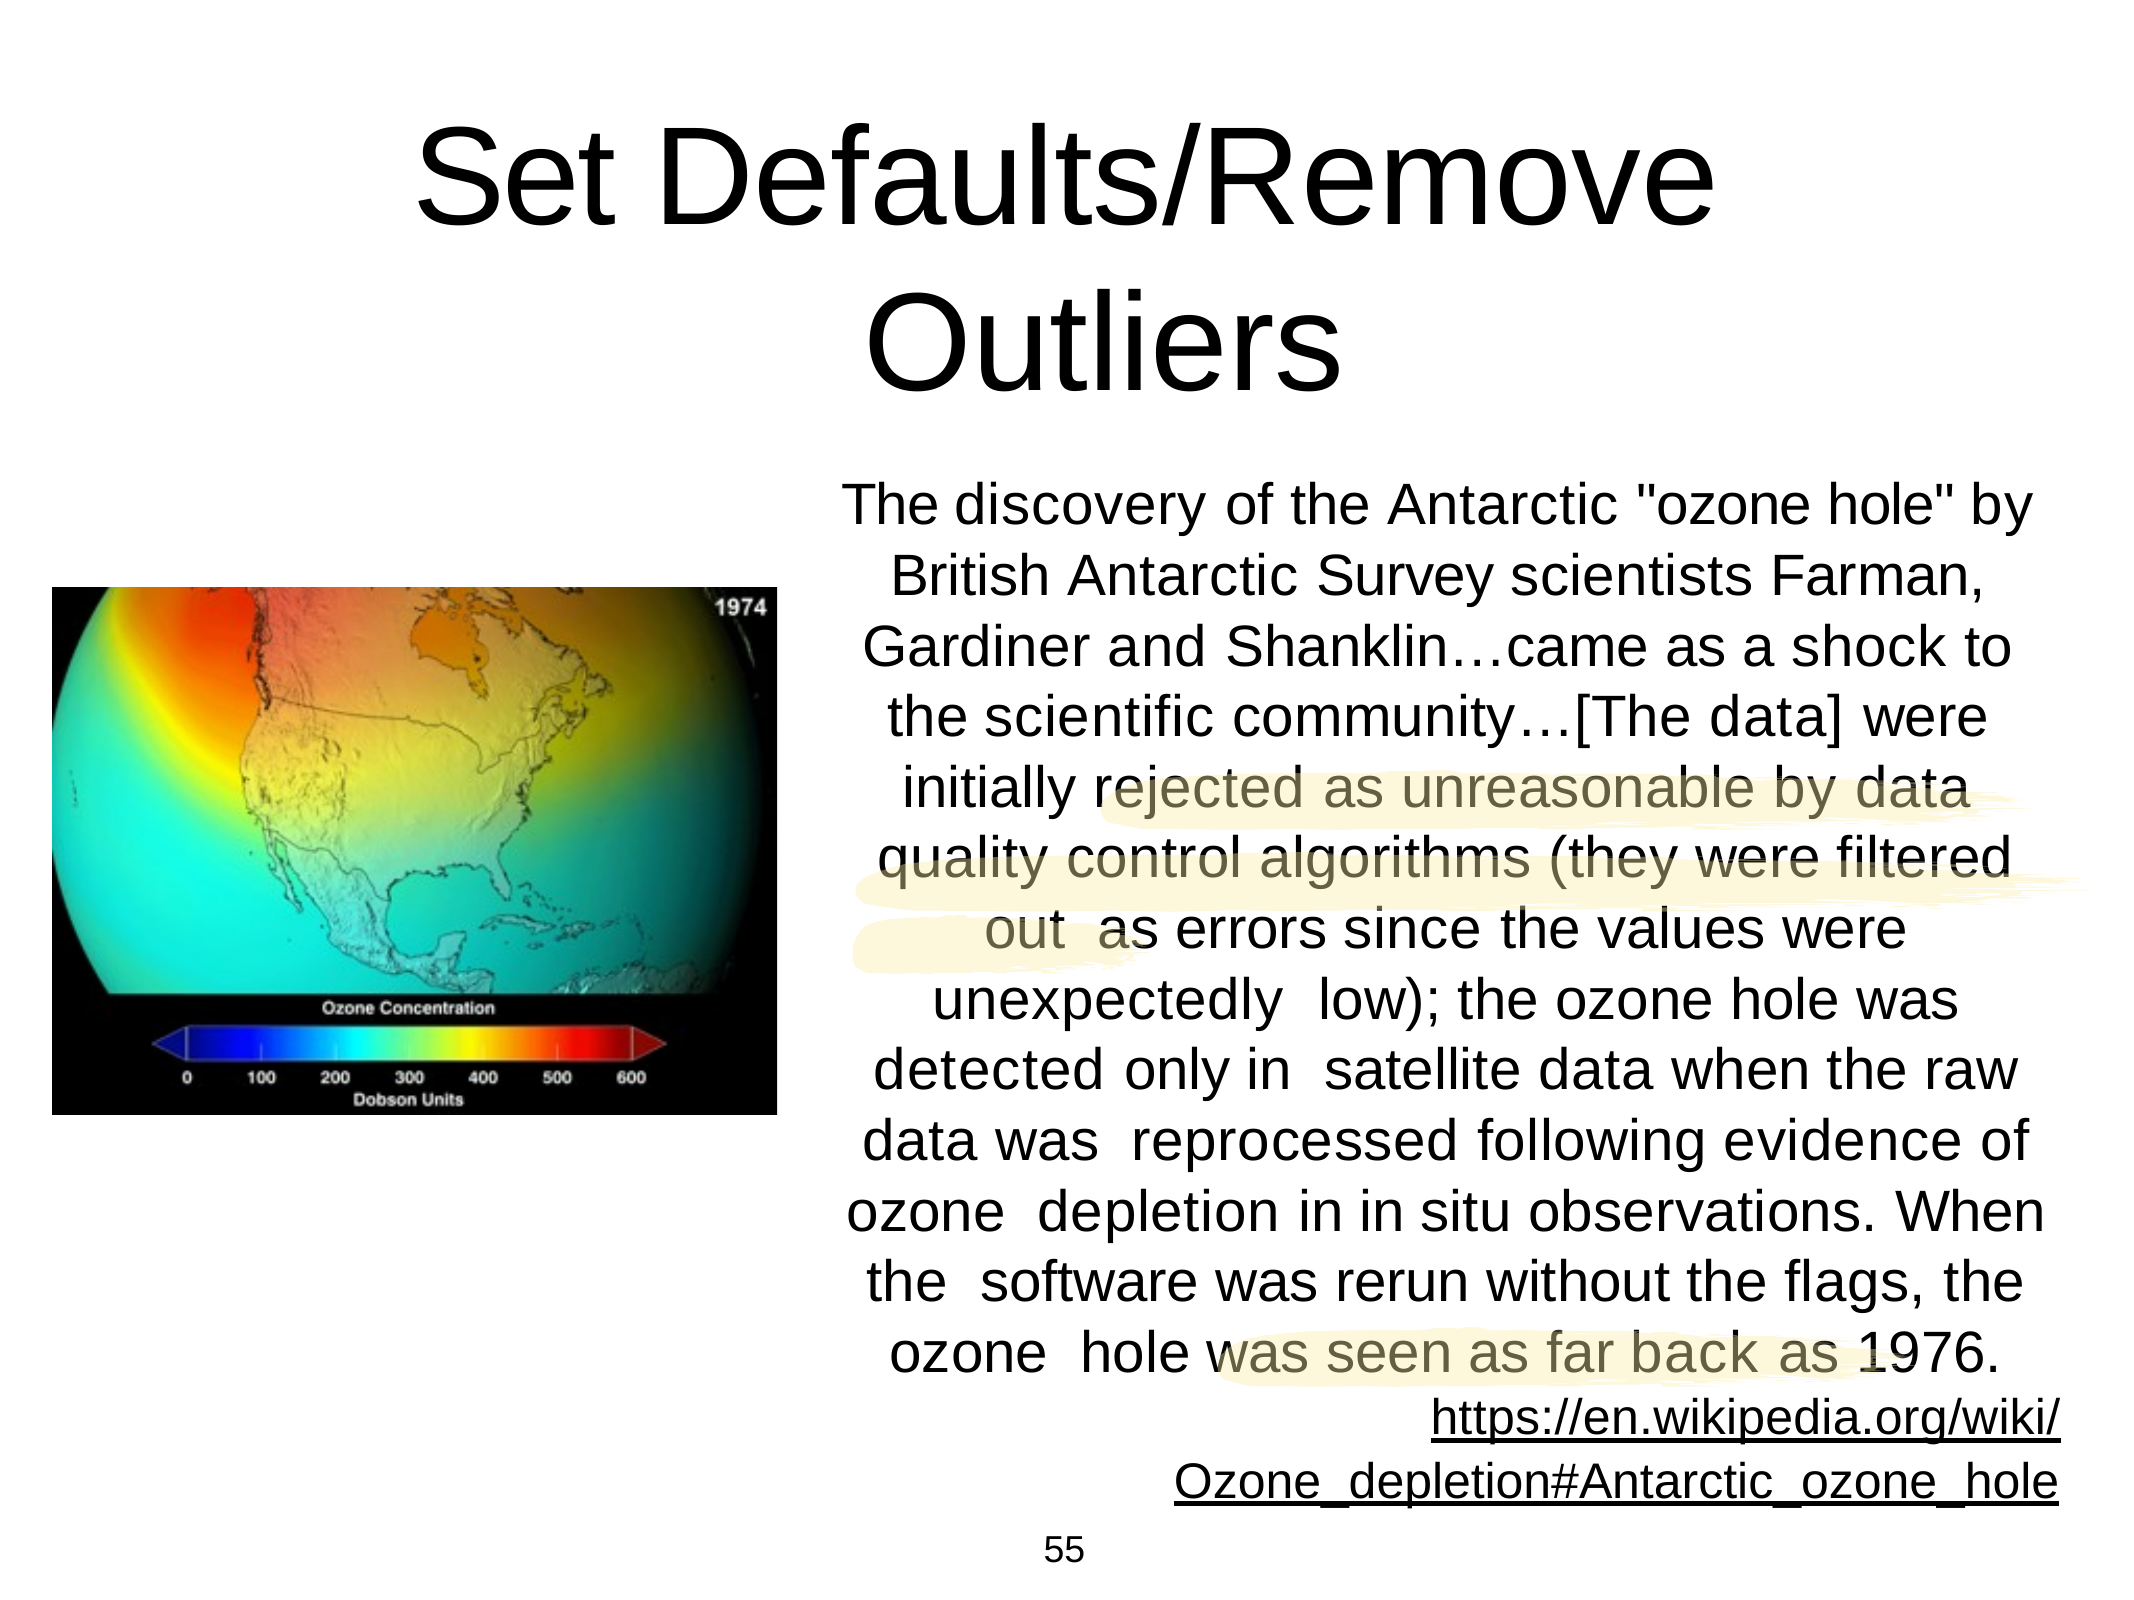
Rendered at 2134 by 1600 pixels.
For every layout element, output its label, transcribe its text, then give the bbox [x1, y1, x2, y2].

text_box [852, 852, 2092, 974]
text_box [1217, 1327, 1916, 1387]
title Set Defaults/Remove Outliers [410, 76, 1723, 419]
text_box [52, 587, 778, 1115]
text_box [1100, 770, 2032, 830]
slide_number 55 [1037, 1531, 1092, 1600]
text_box Ozone_depletion#Antarctic_ozone_hole [1171, 1457, 2065, 1509]
text_box The discovery of the Antarctic "ozone hole" by British Antarctic Survey scientists Farman, Gardiner and Shanklin…came as a shock to the scientific community…[The data] were initially rejected as unreasonable by data quality control algorithms (they were filtered out as errors since the values were unexpectedly low); the ozone hole was detected only in satellite data when the raw data was reprocessed following evidence of ozone depletion in in situ observations. When the software was rerun without the flags, the ozone hole was seen as far back as 1976. https://en.wikipedia.org/wiki/ [827, 464, 2065, 1445]
